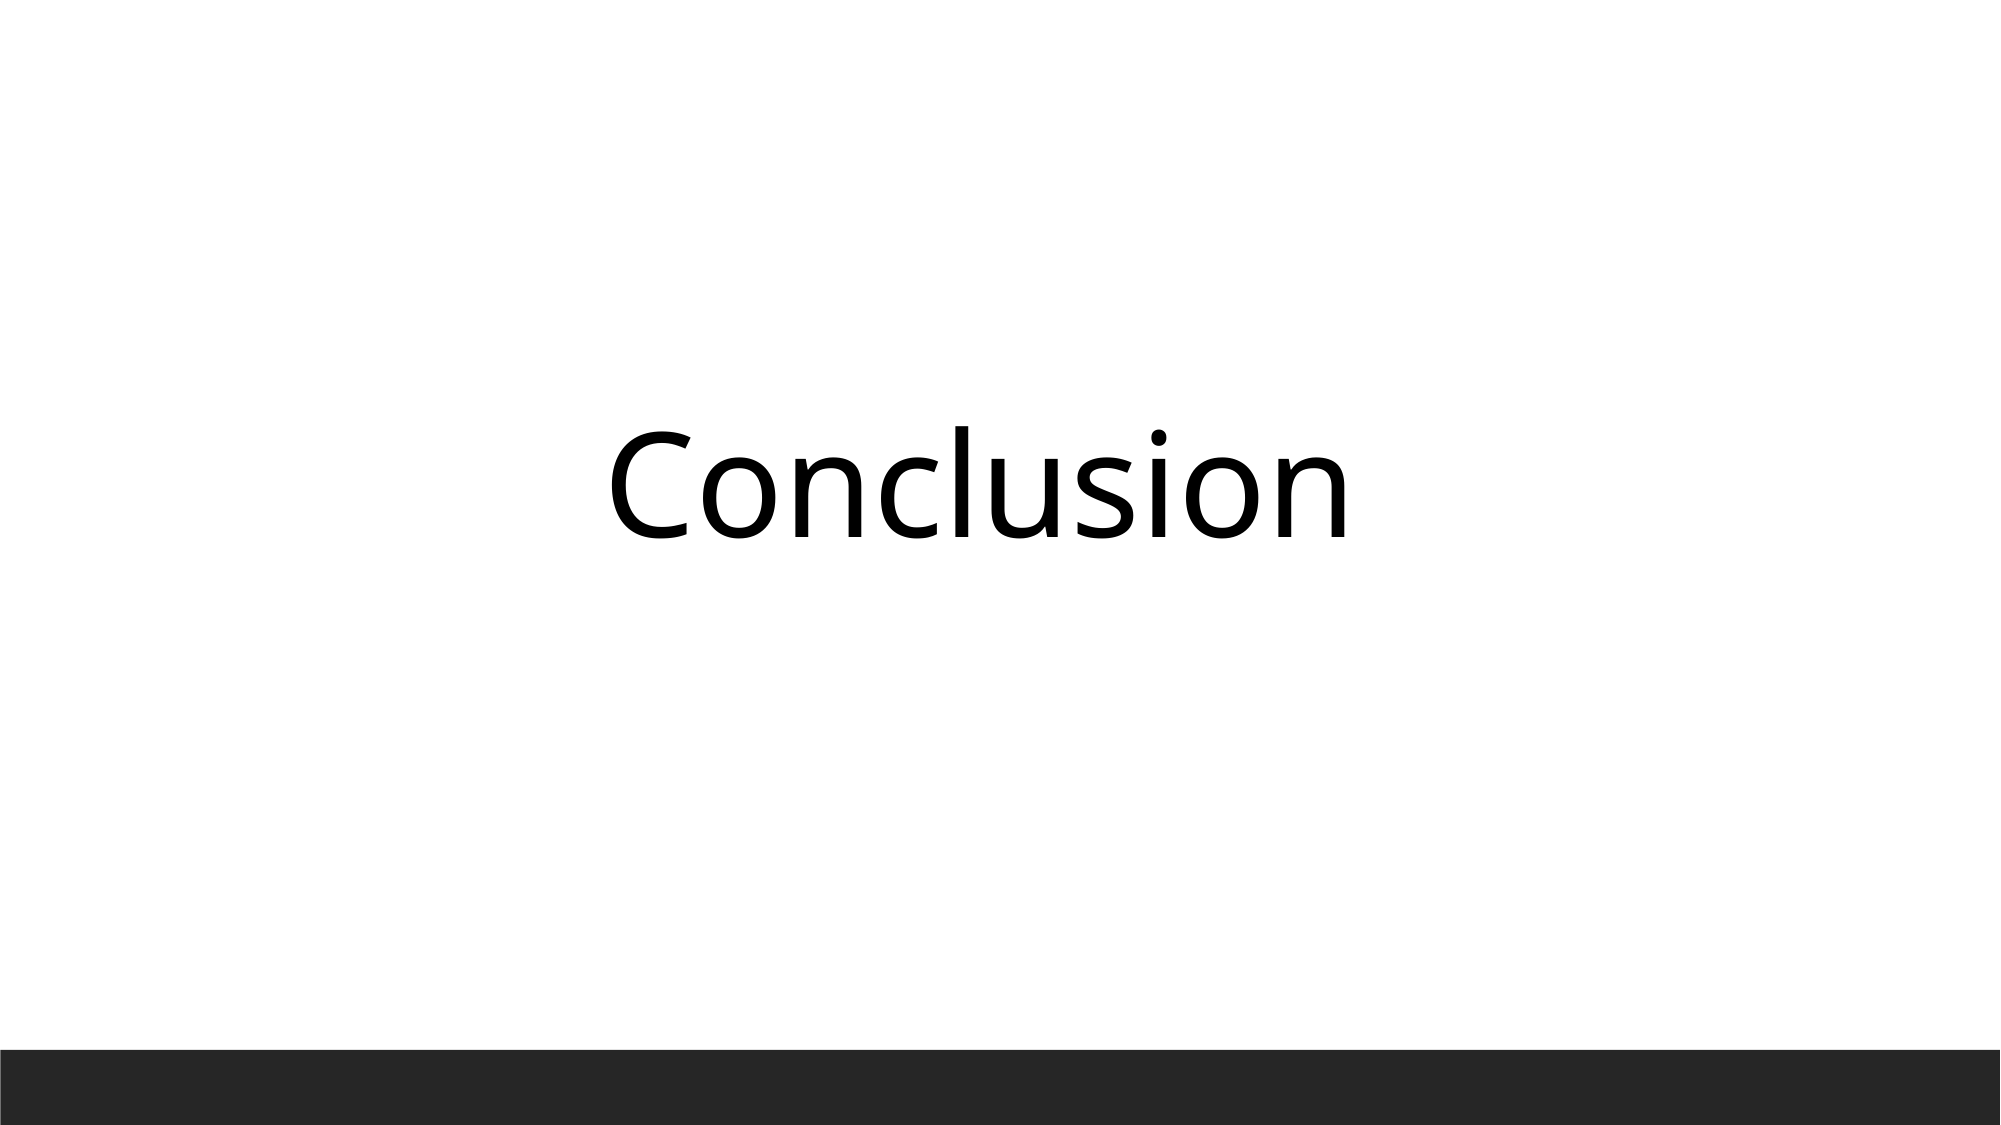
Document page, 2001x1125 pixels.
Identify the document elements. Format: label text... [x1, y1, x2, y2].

text_box Conclusion [209, 384, 1751, 575]
